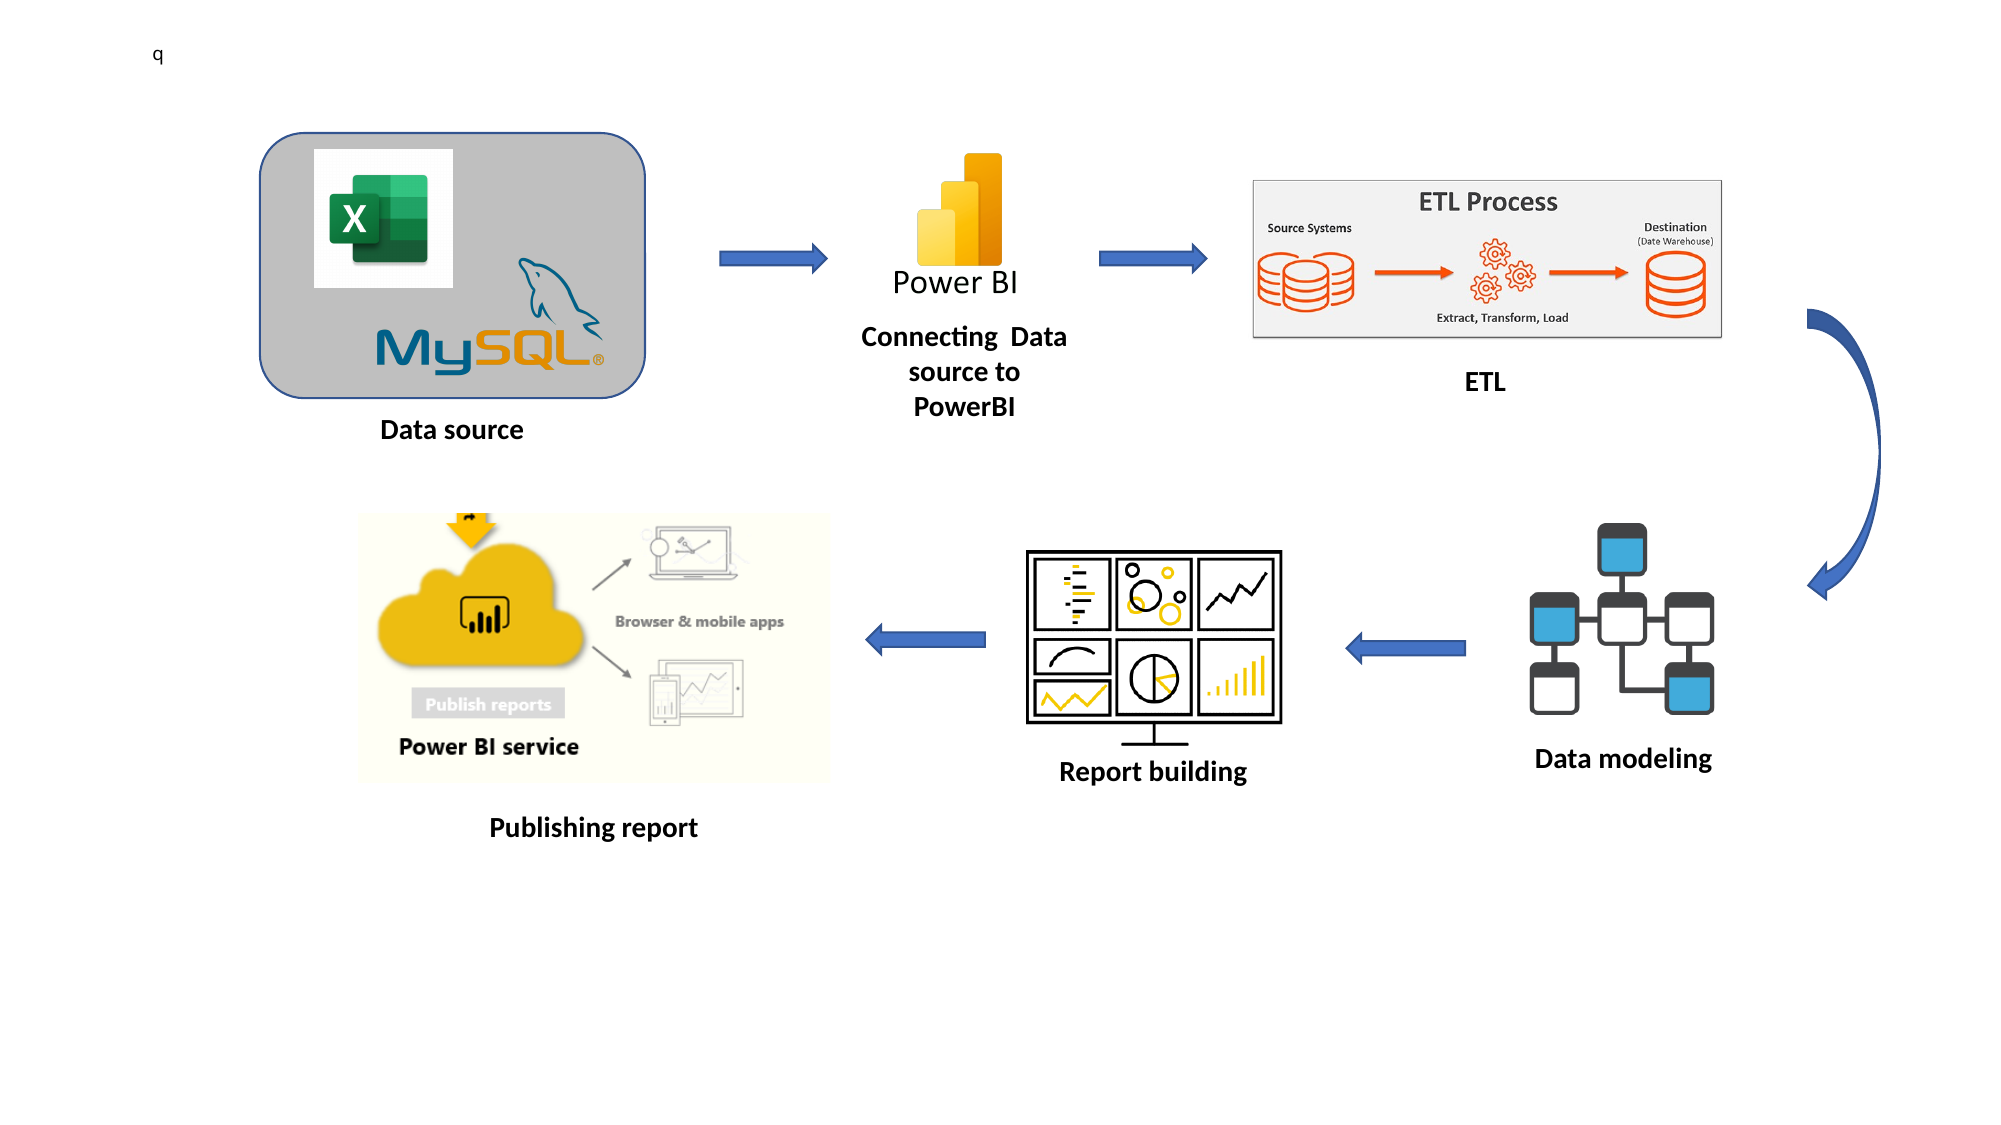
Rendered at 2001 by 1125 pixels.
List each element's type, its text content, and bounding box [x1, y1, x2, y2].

text_box Data source [365, 415, 540, 453]
picture [1519, 521, 1725, 723]
text_box [719, 242, 829, 275]
text_box [1099, 242, 1208, 275]
text_box [1806, 308, 1881, 602]
text_box ETL [1450, 355, 1521, 405]
text_box Connecting Data source to PowerBI [844, 309, 1086, 430]
text_box [1345, 631, 1467, 666]
text_box Publishing report [474, 801, 714, 851]
text_box [865, 622, 986, 657]
picture [1015, 550, 1292, 746]
title q [137, 28, 1863, 81]
picture [1247, 174, 1725, 343]
picture [830, 151, 1086, 295]
text_box [258, 131, 647, 400]
text_box Report building [1044, 746, 1263, 795]
picture [314, 149, 638, 415]
picture [357, 513, 831, 783]
text_box Data modeling [1519, 731, 1728, 782]
